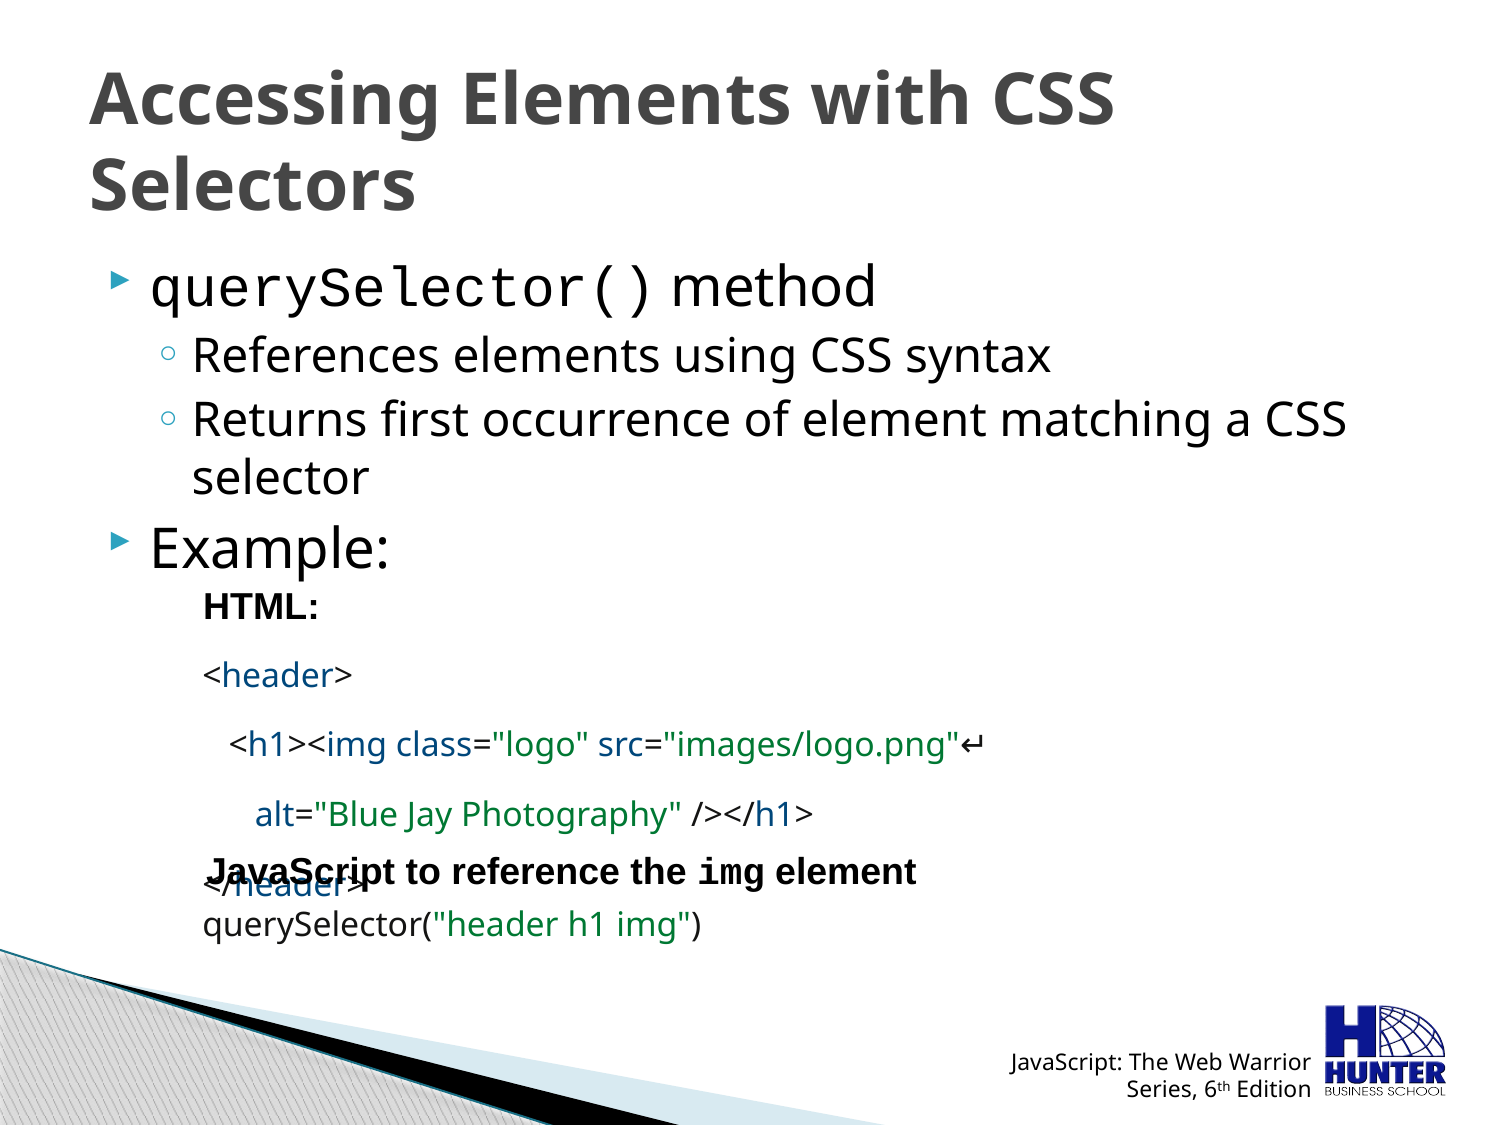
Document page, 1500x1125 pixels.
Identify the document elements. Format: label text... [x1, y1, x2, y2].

list querySelector() method References elements using CSS syntax Returns first occurrence of element matching a CSS selector Example: [75, 243, 1425, 986]
text_box <header> <h1><img class="logo" src="images/logo.png"↵ alt="Blue Jay Photography" /></h1> </header> [187, 638, 1375, 887]
text_box HTML: [188, 574, 335, 635]
text_box querySelector("header h1 img") [187, 887, 1375, 973]
text_box JavaScript to reference the img element [191, 839, 932, 899]
picture [1325, 1005, 1446, 1097]
title Accessing Elements with CSS Selectors [75, 45, 1425, 233]
